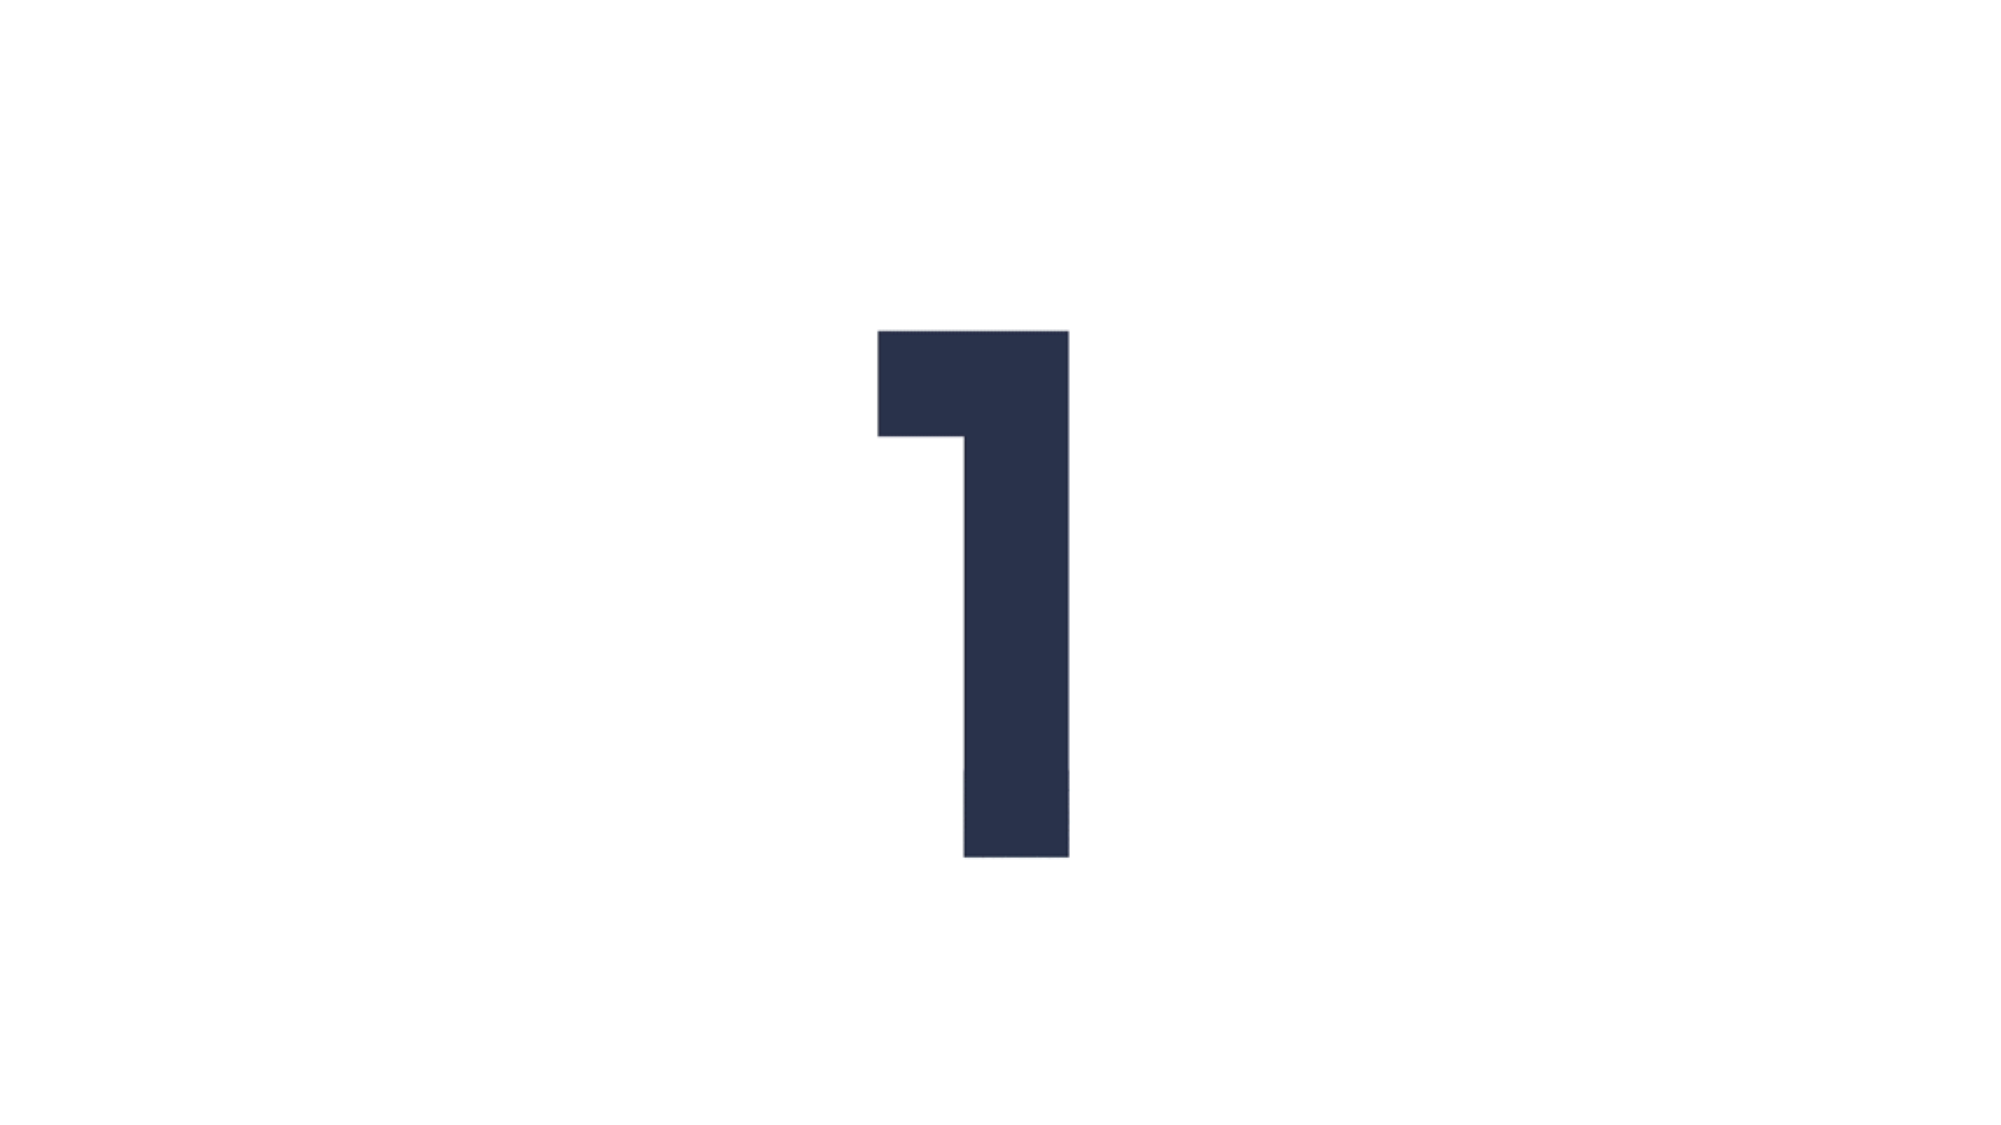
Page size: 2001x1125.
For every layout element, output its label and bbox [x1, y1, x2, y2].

picture [301, 38, 1699, 1087]
